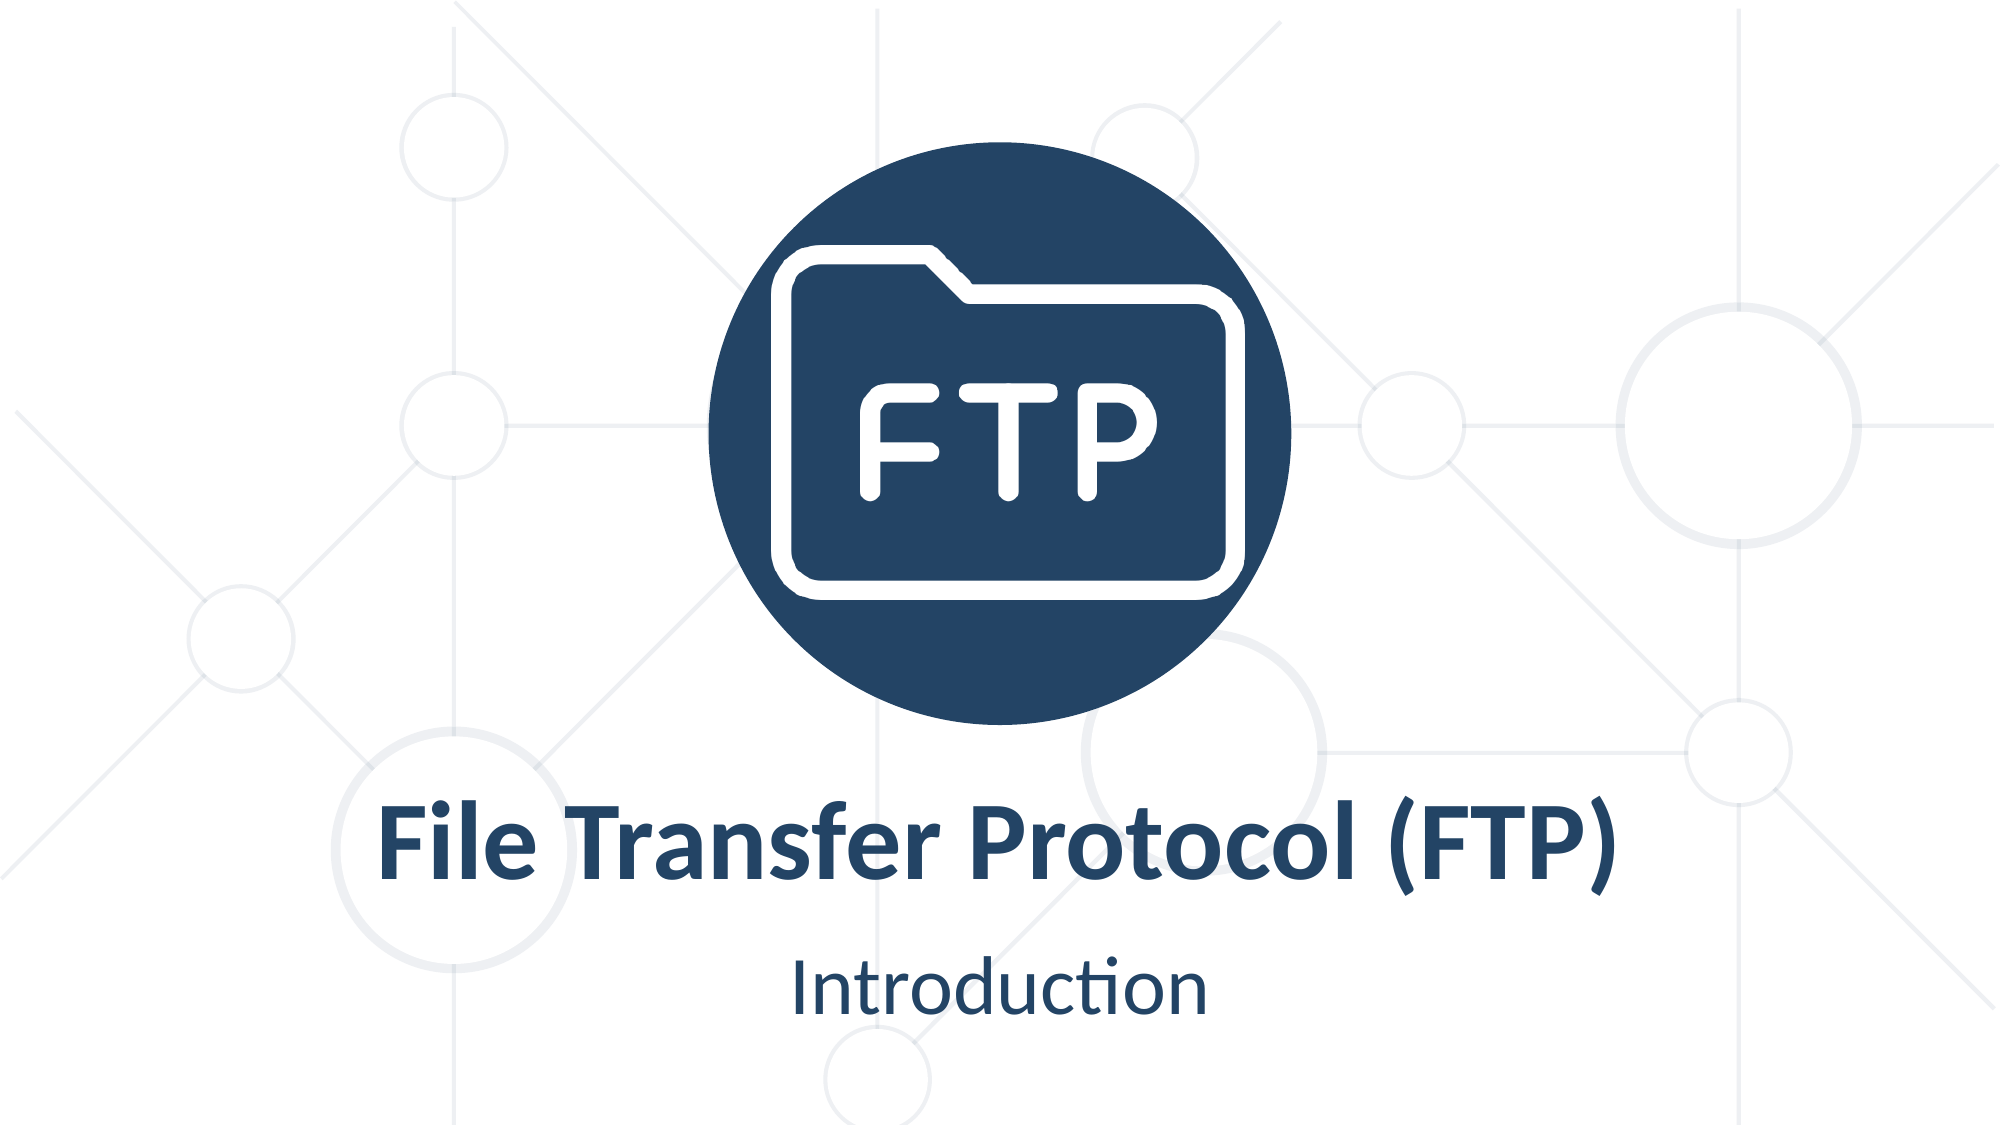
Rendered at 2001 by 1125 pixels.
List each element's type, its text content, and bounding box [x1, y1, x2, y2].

title File Transfer Protocol (FTP) [100, 771, 1900, 898]
picture [770, 185, 1245, 660]
subtitle Introduction [100, 916, 1900, 1043]
